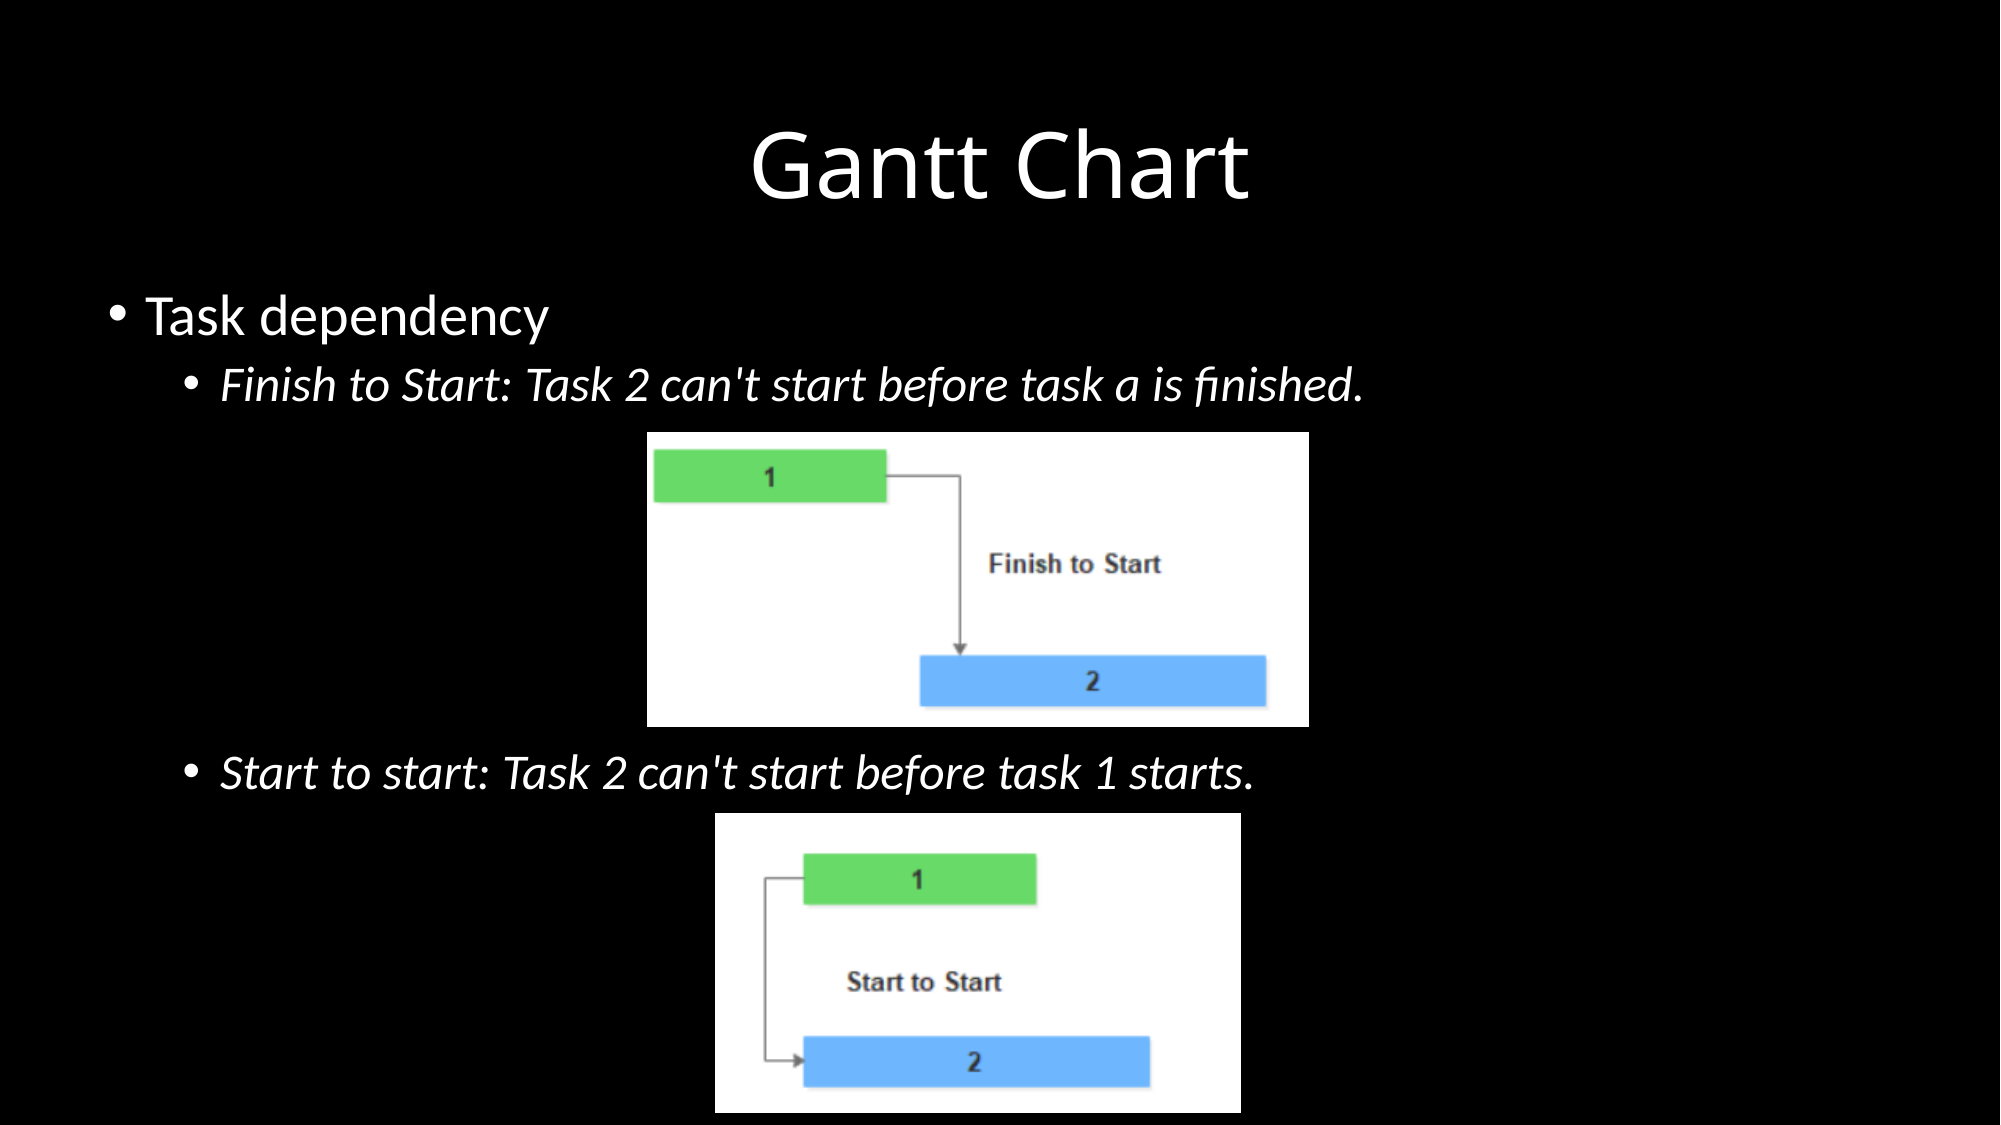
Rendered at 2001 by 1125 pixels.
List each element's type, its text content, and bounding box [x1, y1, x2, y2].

list Task dependency Finish to Start: Task 2 can't start before task a is finished. Start to start: Task 2 can't start before task 1 starts. [92, 277, 1863, 1014]
picture [715, 813, 1241, 1113]
picture [647, 432, 1309, 727]
title Gantt Chart [137, 59, 1863, 277]
